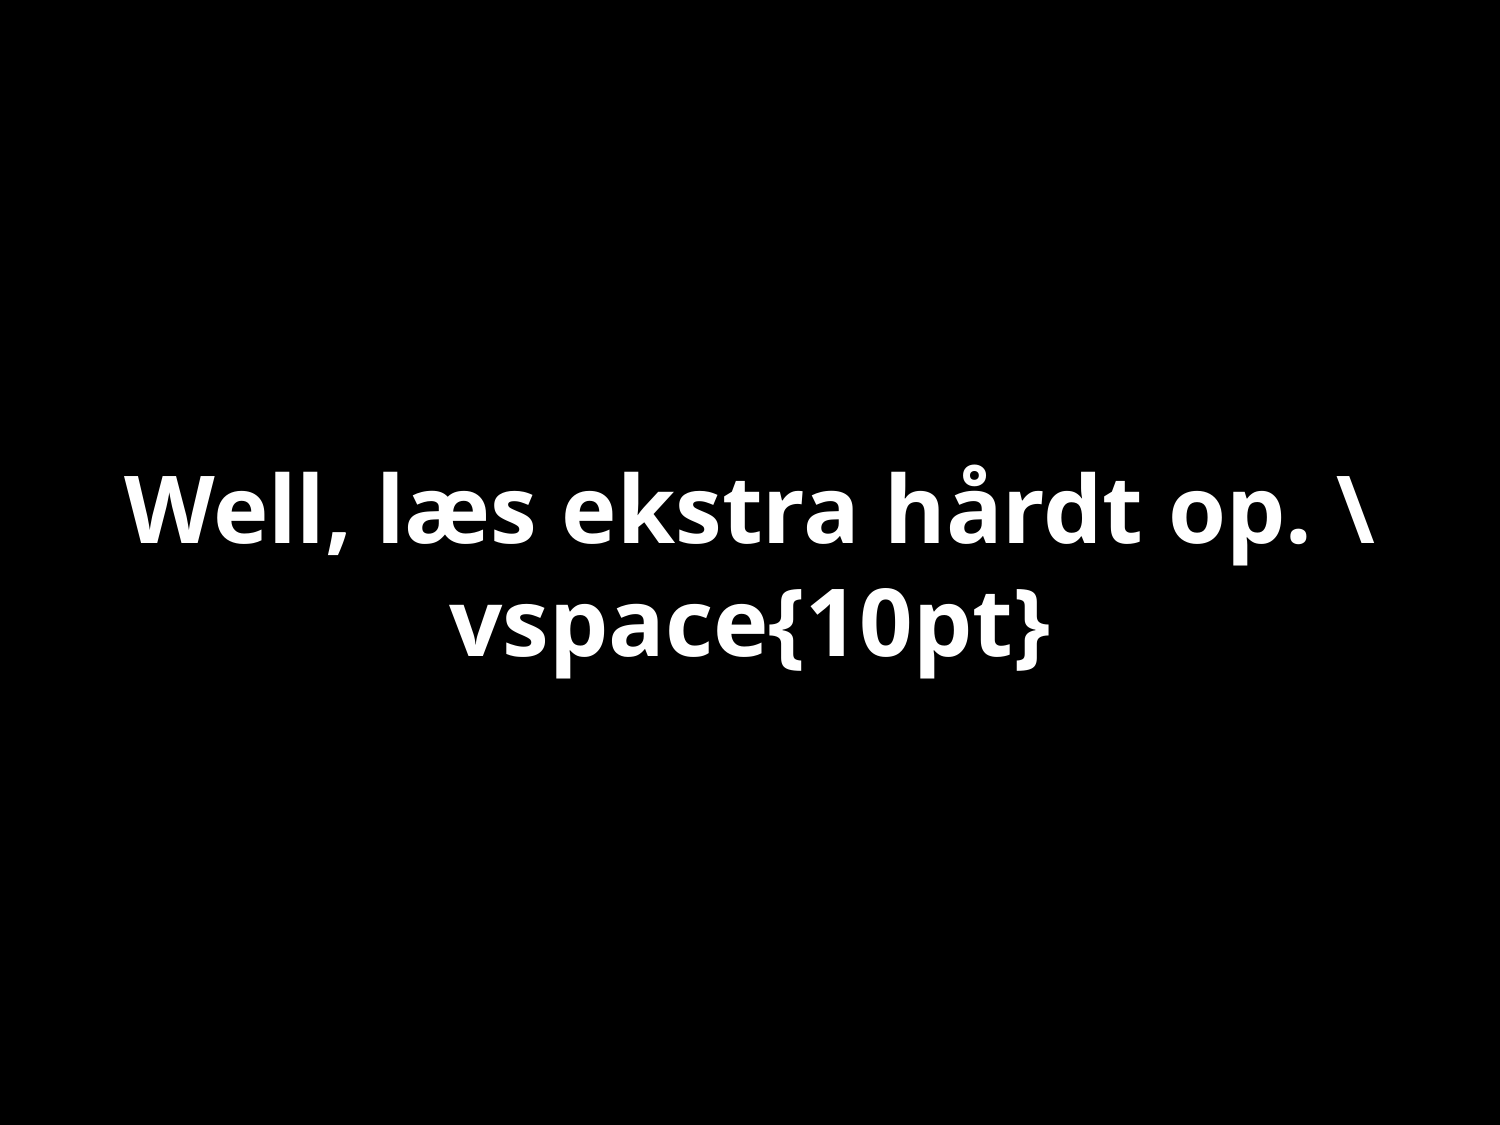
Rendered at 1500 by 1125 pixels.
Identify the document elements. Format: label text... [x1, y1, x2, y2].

title Well, læs ekstra hårdt op. \vspace{10pt} [0, 0, 1500, 1125]
